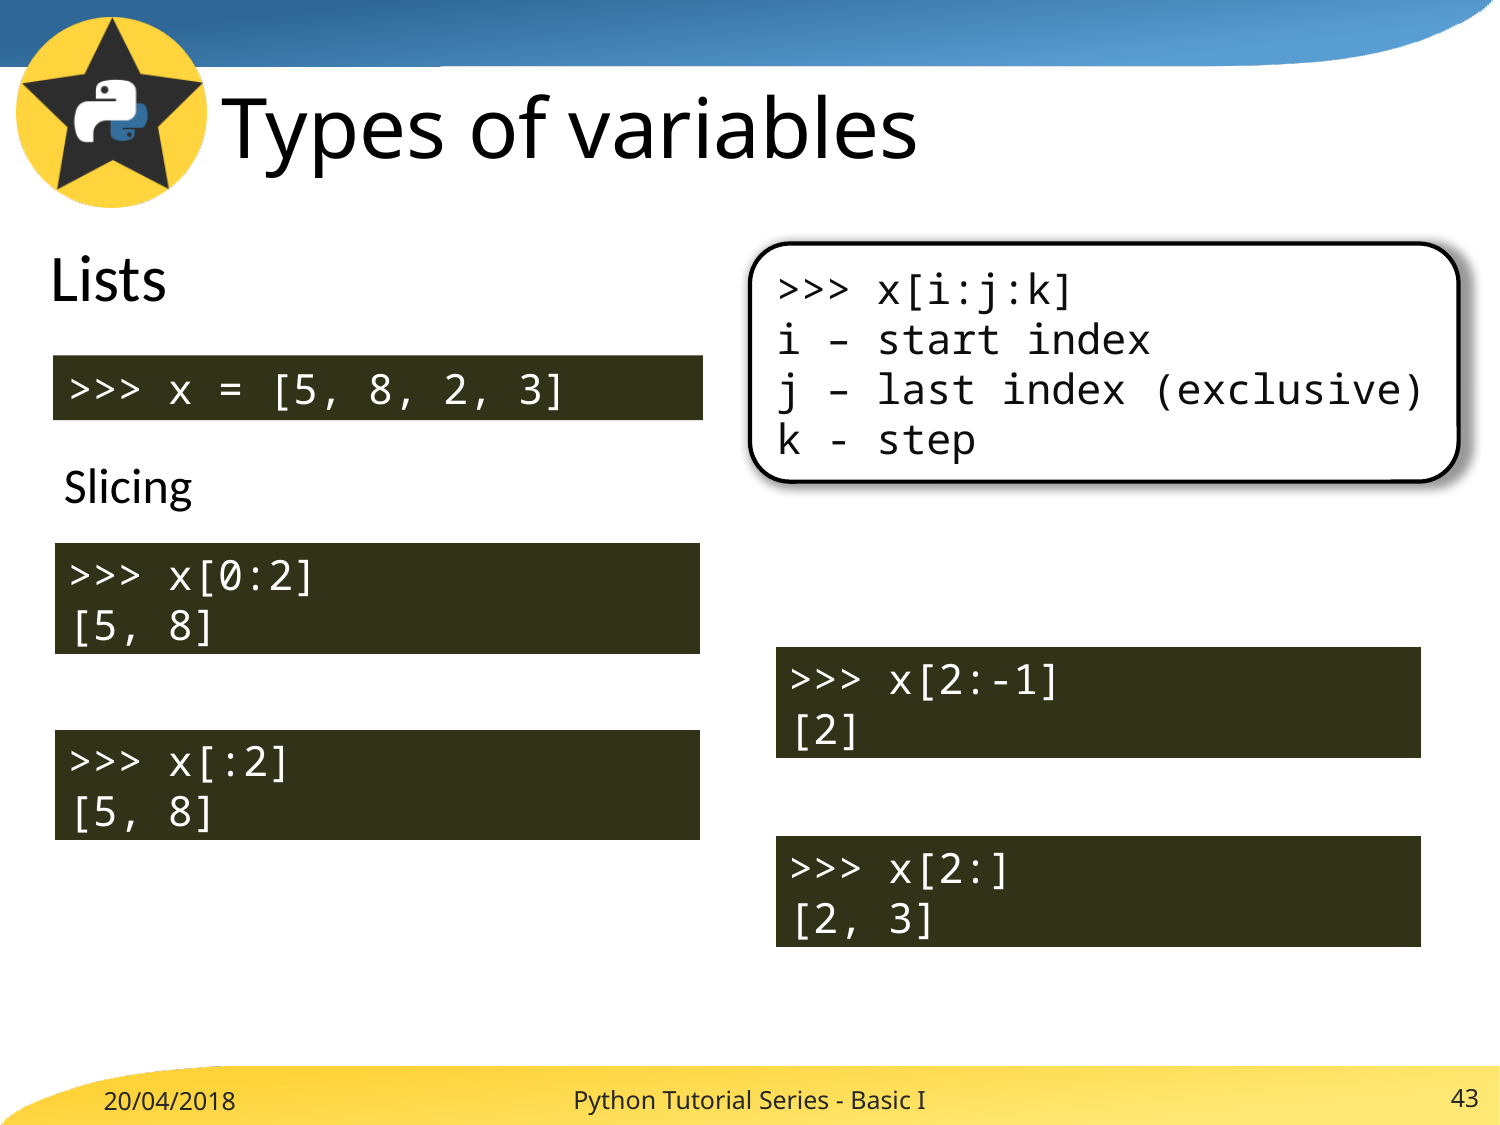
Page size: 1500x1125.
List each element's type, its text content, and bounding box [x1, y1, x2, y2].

text_box >>> x[:2] [5, 8] [51, 726, 705, 845]
slide_number 43 [1144, 1069, 1495, 1125]
title Types of variables [206, 66, 1425, 185]
text_box >>> x[2:] [2, 3] [772, 832, 1425, 951]
text_box >>> x = [5, 8, 2, 3] [51, 353, 705, 422]
picture [0, 0, 1500, 208]
text_box Slicing [49, 446, 809, 522]
text_box >>> x[2:-1] [2] [772, 643, 1425, 762]
text_box >>> x[i:j:k] i – start index j – last index (exclusive) k - step [750, 243, 1459, 482]
text_box >>> x[0:2] [5, 8] [51, 539, 705, 658]
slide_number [88, 1070, 439, 1125]
picture [0, 1066, 1500, 1125]
text_box Lists [35, 227, 402, 303]
footer Python Tutorial Series - Basic I [512, 1069, 988, 1125]
